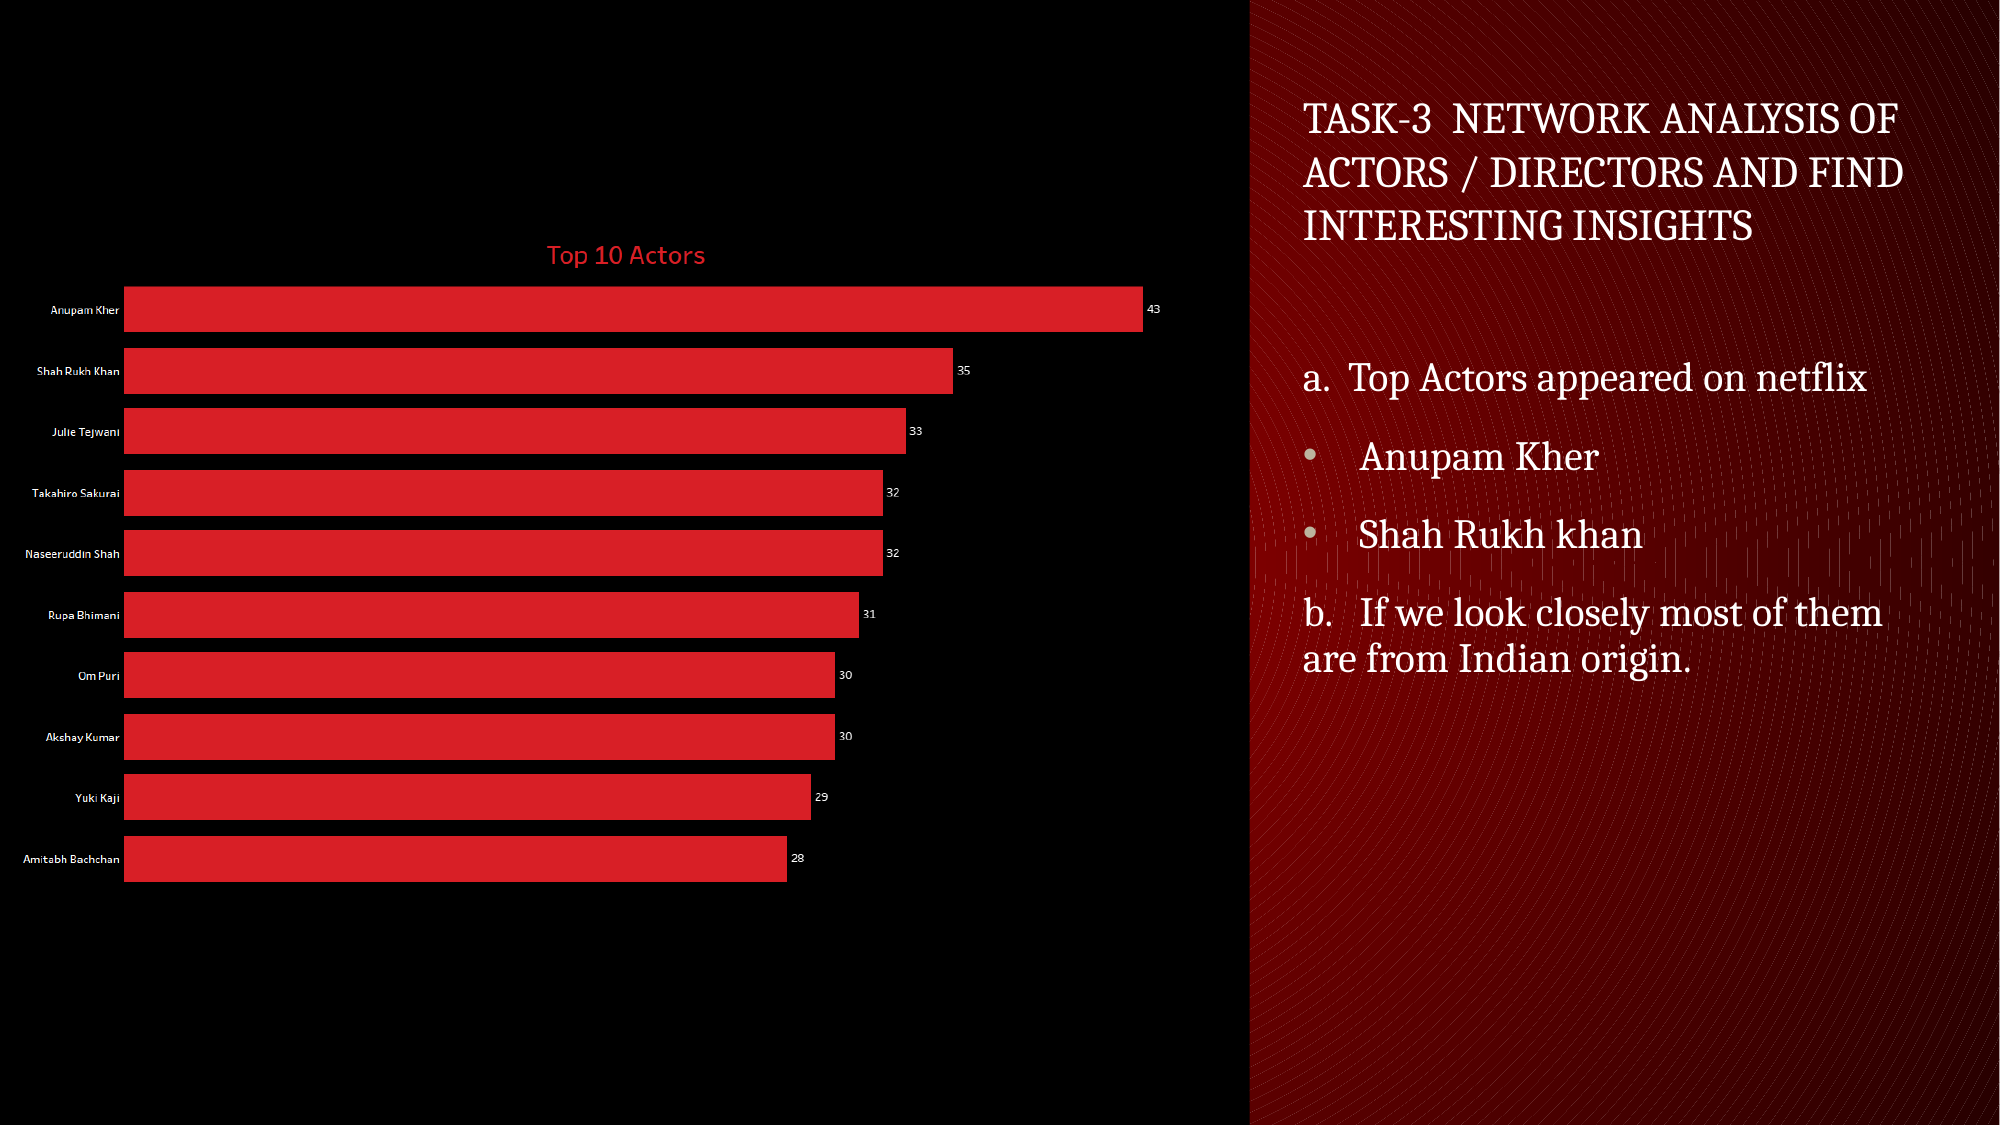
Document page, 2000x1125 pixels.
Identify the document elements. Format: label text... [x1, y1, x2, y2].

picture [8, 230, 1242, 895]
list a. Top Actors appeared on netflix Anupam Kher Shah Rukh khan b. If we look closely most of them are from Indian origin. [1282, 345, 1933, 1046]
title TASK-3 NETWORK ANALYSIS OF ACTORS / DIRECTORS AND FIND INTERESTING INSIGHTS [1282, 79, 1933, 313]
